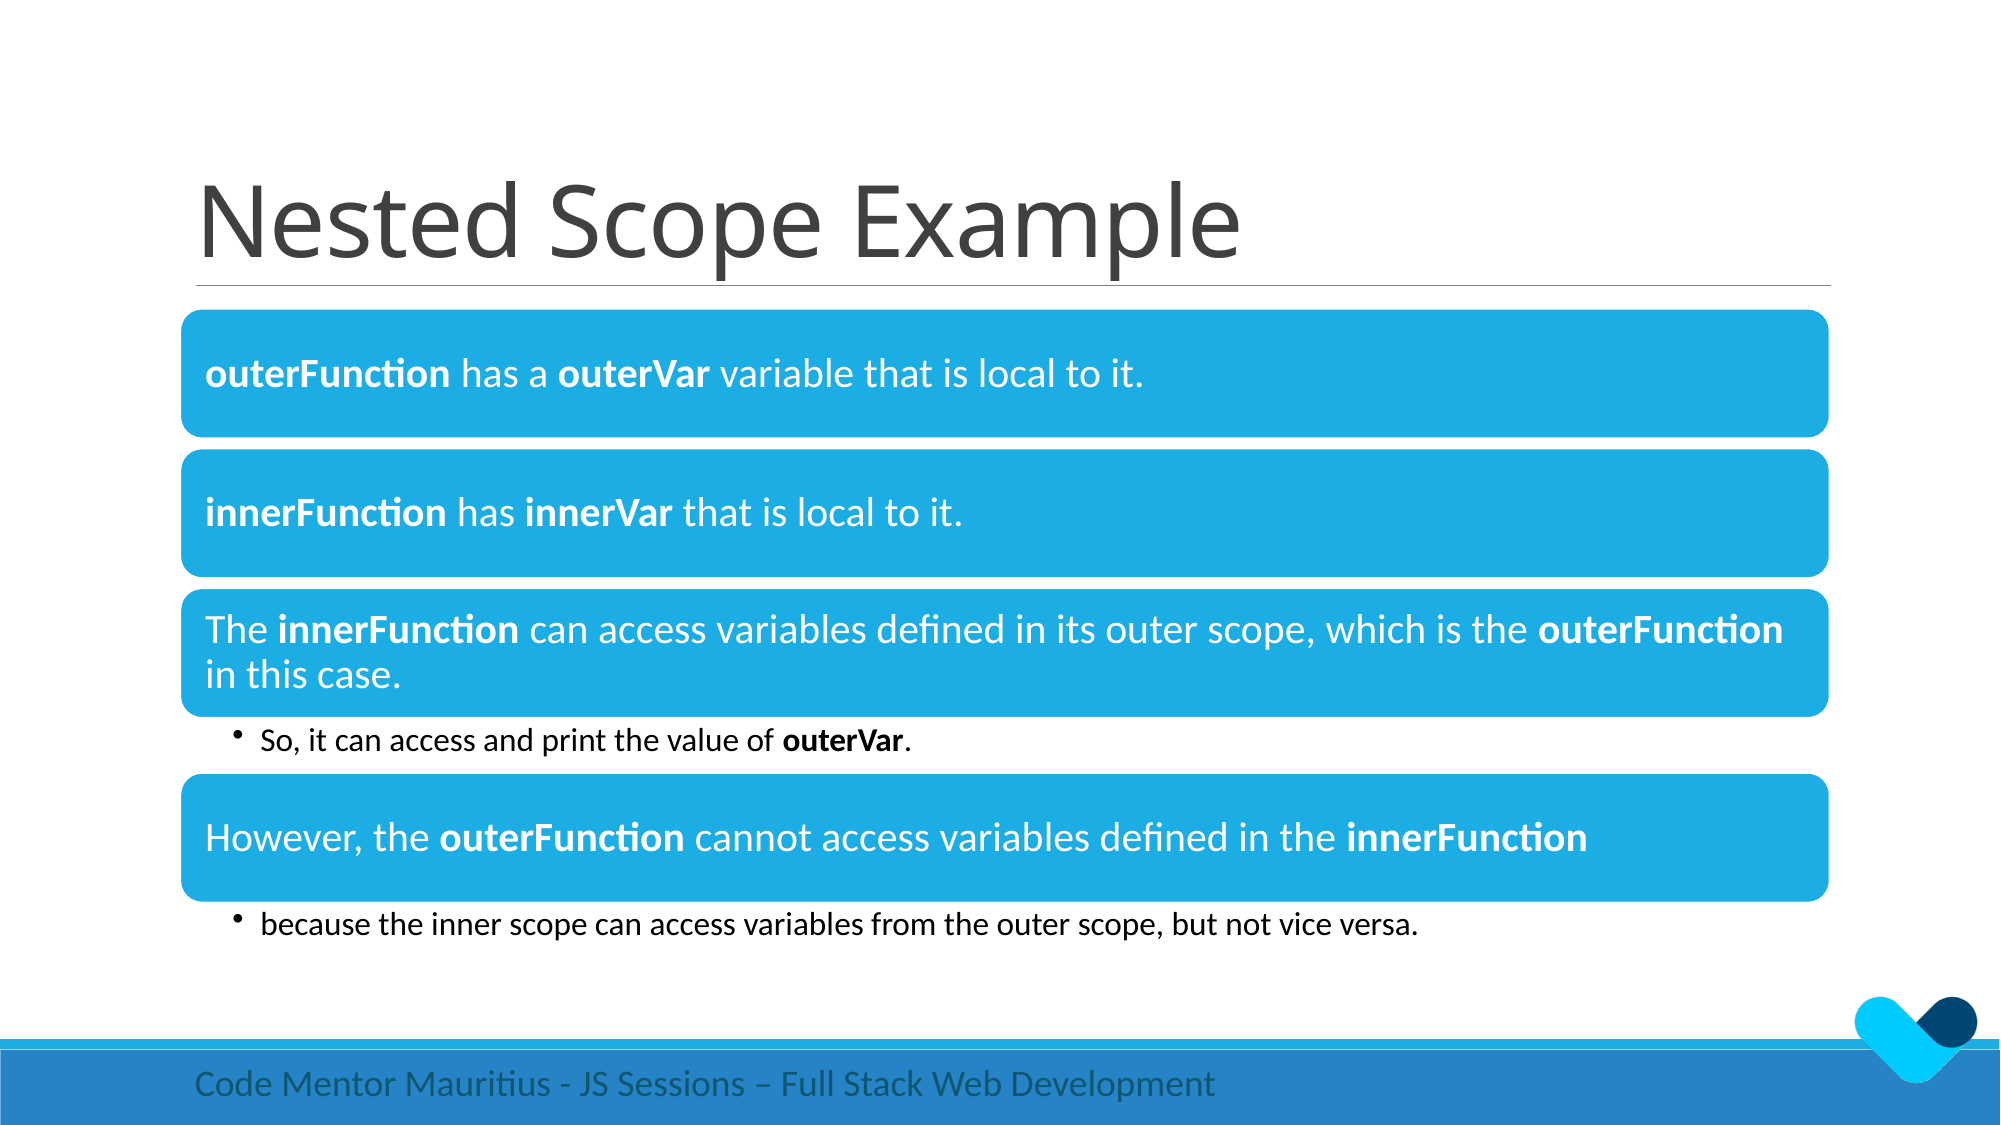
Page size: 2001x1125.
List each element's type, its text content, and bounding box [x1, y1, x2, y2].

title Nested Scope Example [180, 47, 1830, 285]
text_box Code Mentor Mauritius - JS Sessions – Full Stack Web Development [180, 1051, 1348, 1112]
picture [1794, 917, 2000, 1125]
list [179, 302, 1831, 964]
